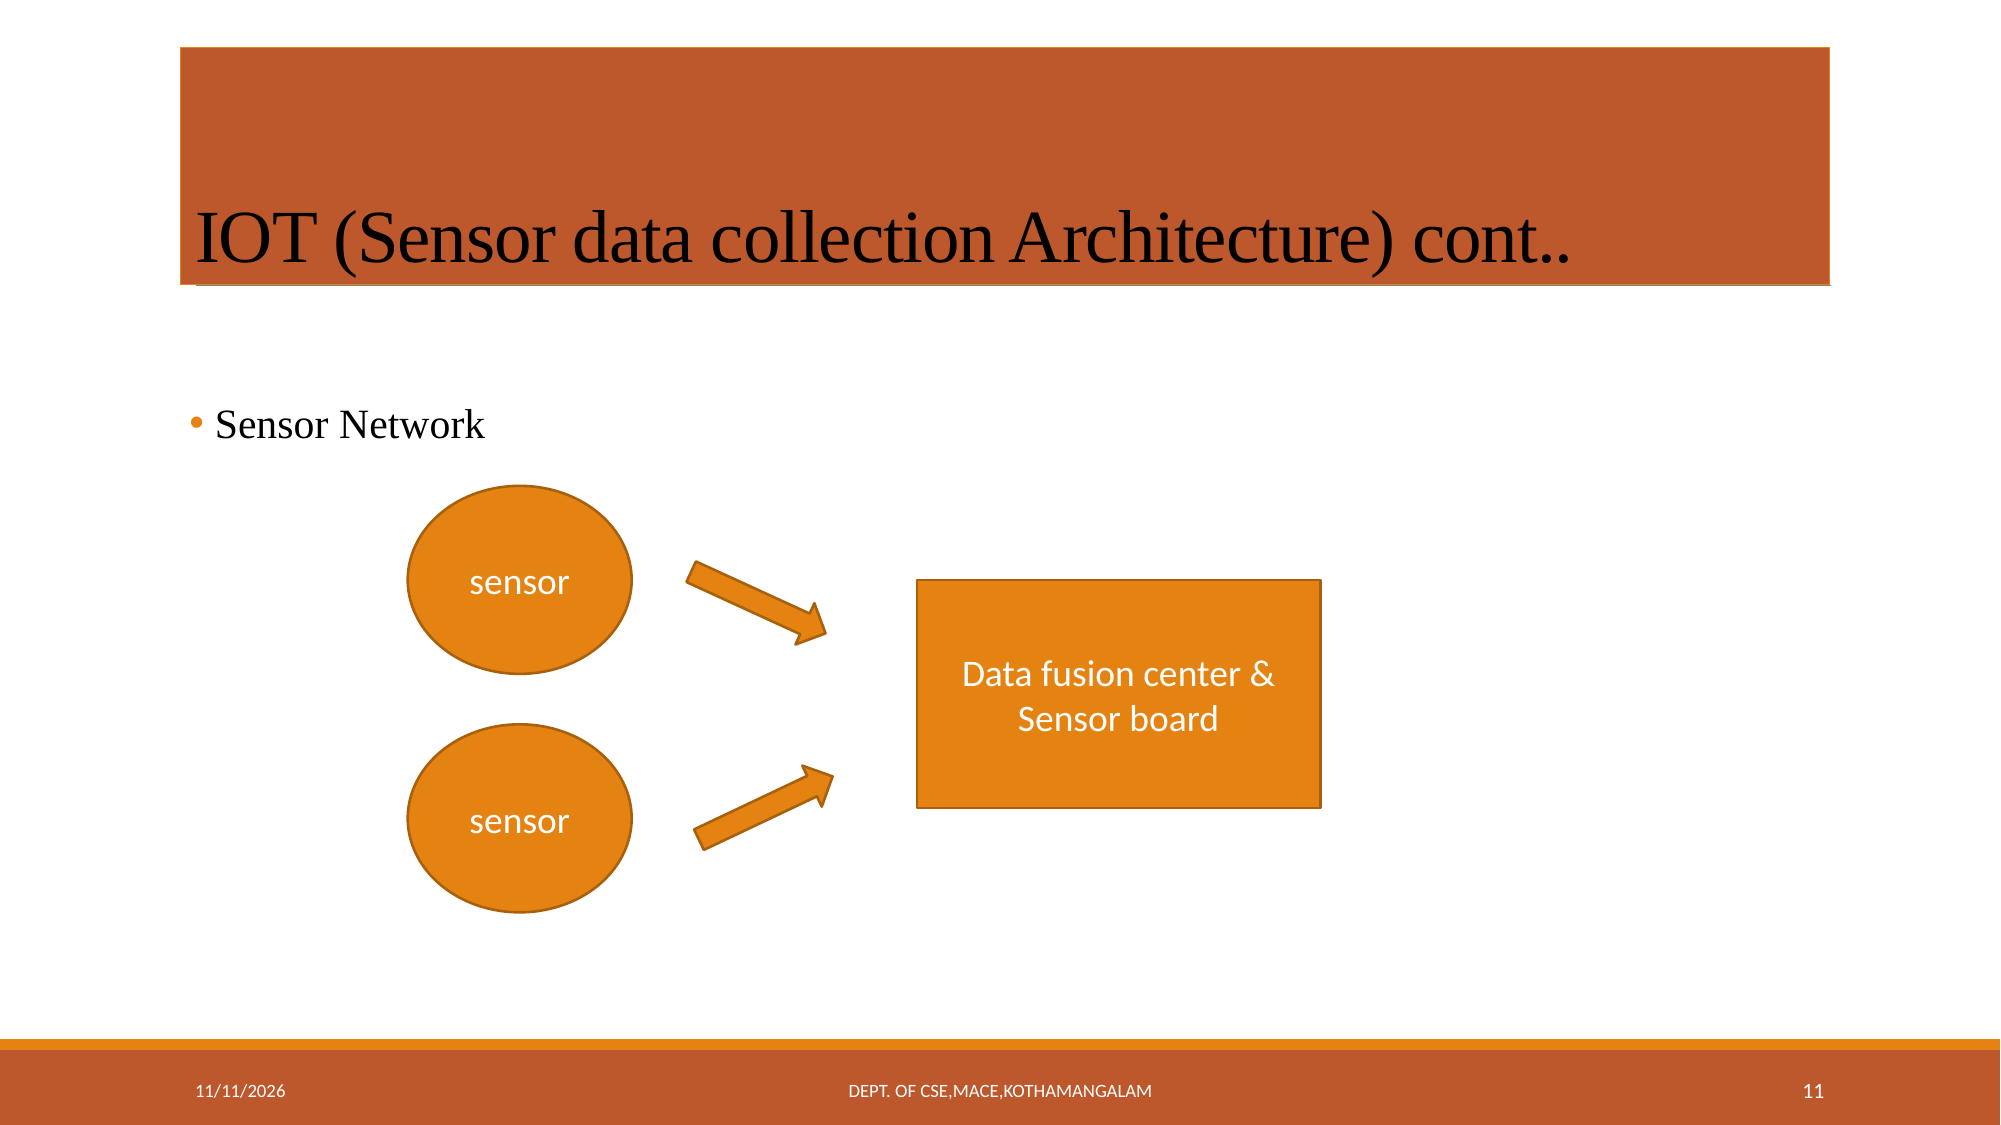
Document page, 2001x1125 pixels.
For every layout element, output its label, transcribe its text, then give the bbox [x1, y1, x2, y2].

text_box Data fusion center & Sensor board [916, 579, 1322, 809]
footer Dept. of CSE,MACE,Kothamangalam [604, 1059, 1396, 1120]
text_box [685, 560, 827, 646]
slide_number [180, 1059, 586, 1120]
slide_number 11 [1624, 1059, 1840, 1120]
title IOT (Sensor data collection Architecture) cont.. [180, 47, 1830, 285]
text_box [692, 764, 834, 852]
text_box sensor [406, 723, 633, 914]
list Sensor Network [189, 326, 1840, 986]
text_box sensor [406, 484, 633, 676]
